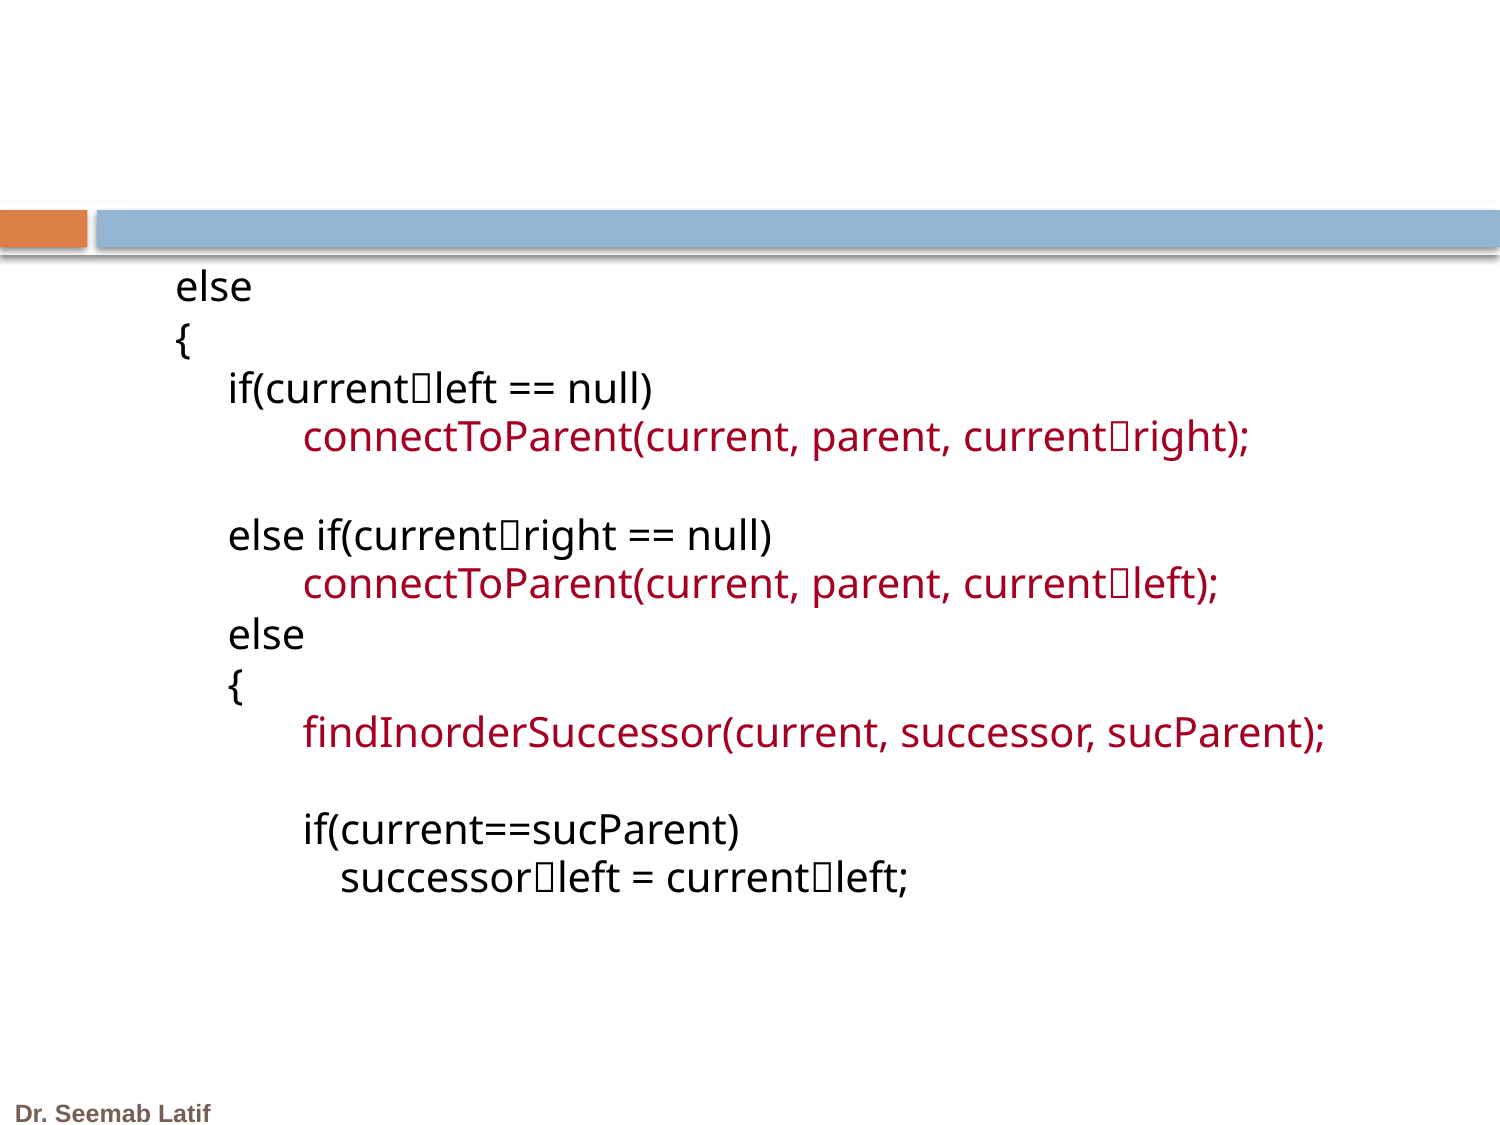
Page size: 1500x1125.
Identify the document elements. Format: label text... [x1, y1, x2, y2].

list else { if(currentleft == null) connectToParent(current, parent, currentright); else if(currentright == null) connectToParent(current, parent, currentleft); else { findInorderSuccessor(current, successor, sucParent); if(current==sucParent) successorleft = currentleft; [100, 262, 1438, 1000]
